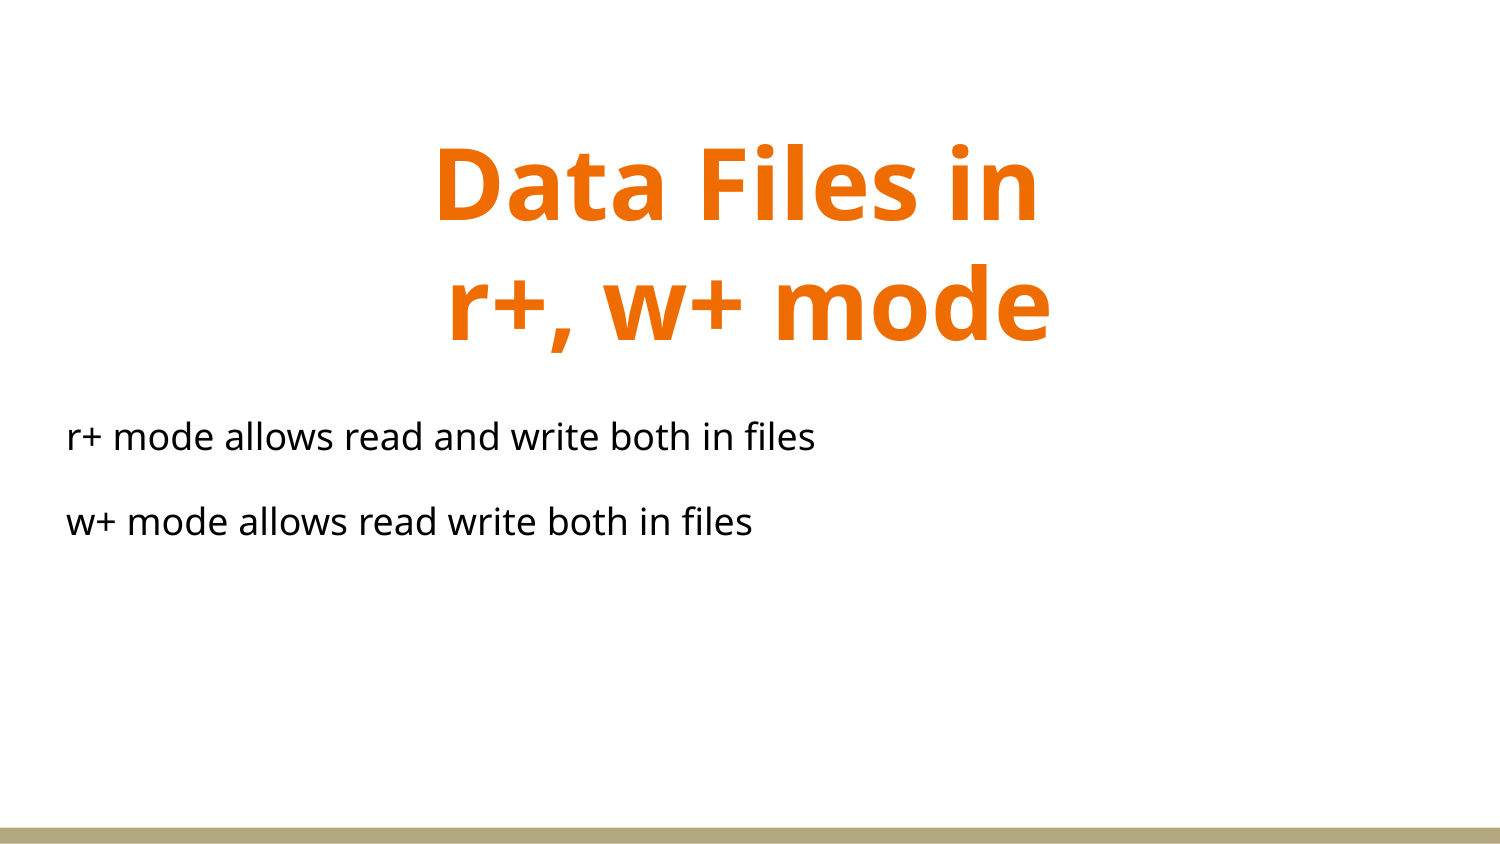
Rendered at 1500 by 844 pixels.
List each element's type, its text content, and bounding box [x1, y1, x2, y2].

list r+ mode allows read and write both in files w+ mode allows read write both in files [51, 390, 1449, 566]
title Data Files in r+, w+ mode [51, 69, 1449, 378]
